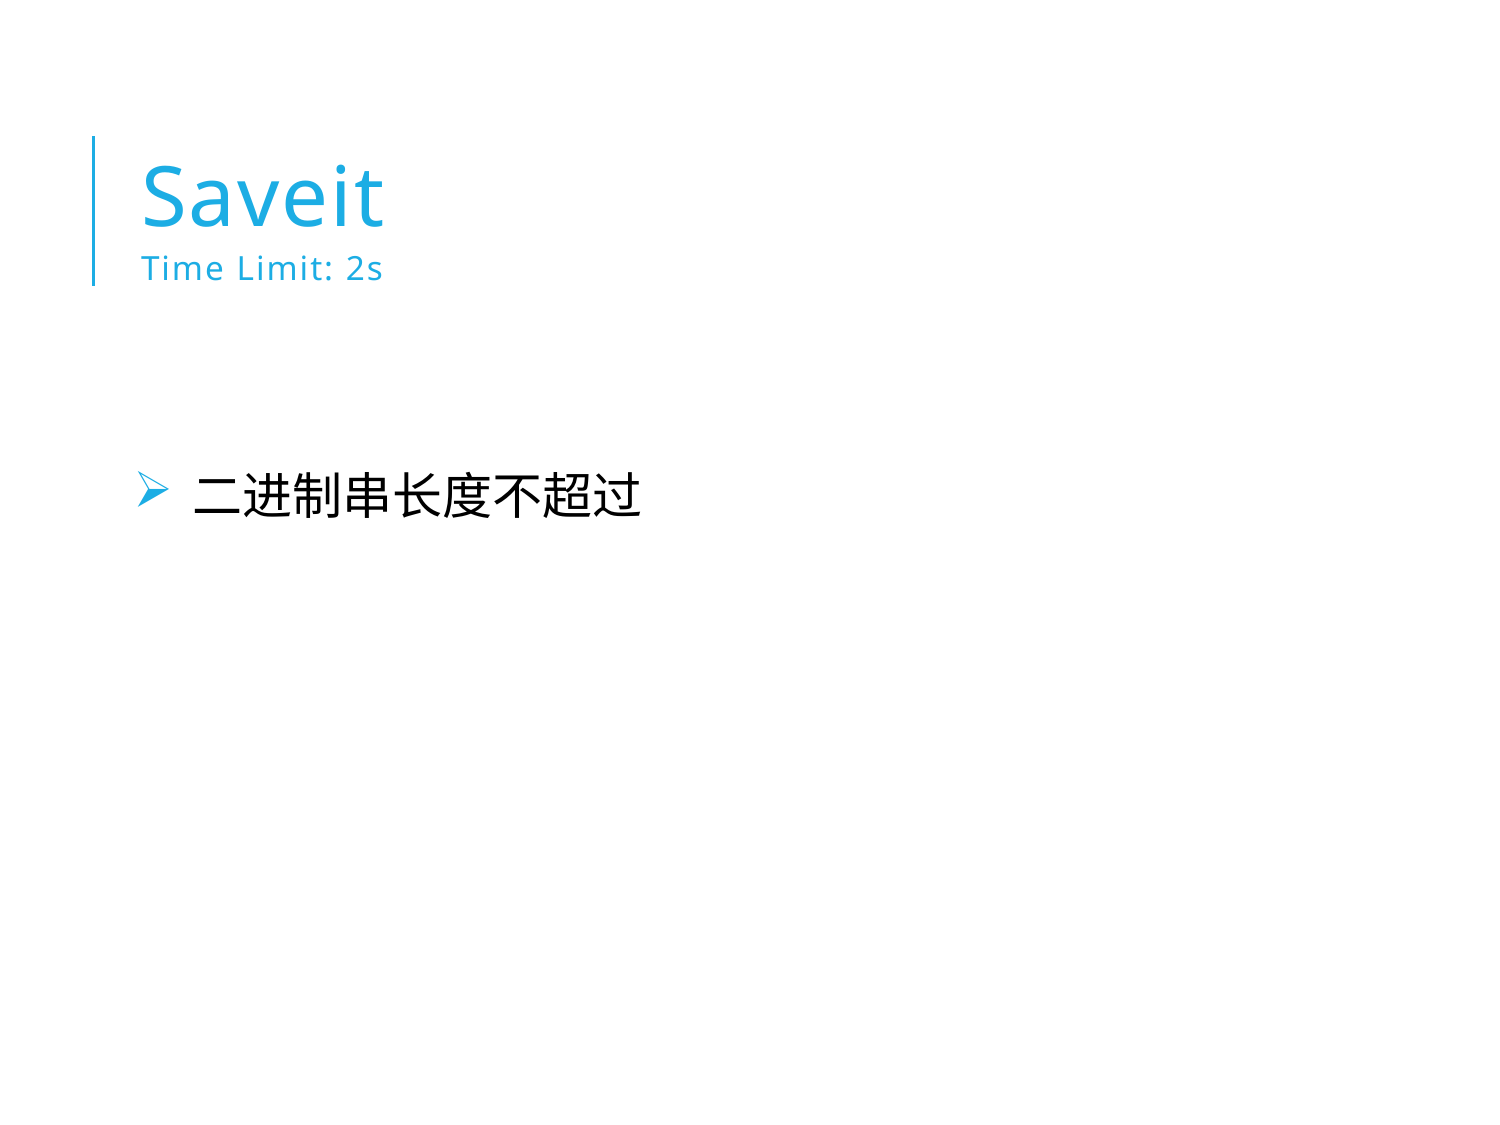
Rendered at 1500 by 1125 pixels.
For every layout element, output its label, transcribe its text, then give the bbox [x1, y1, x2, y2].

title Saveit Time Limit: 2s [126, 87, 1322, 334]
